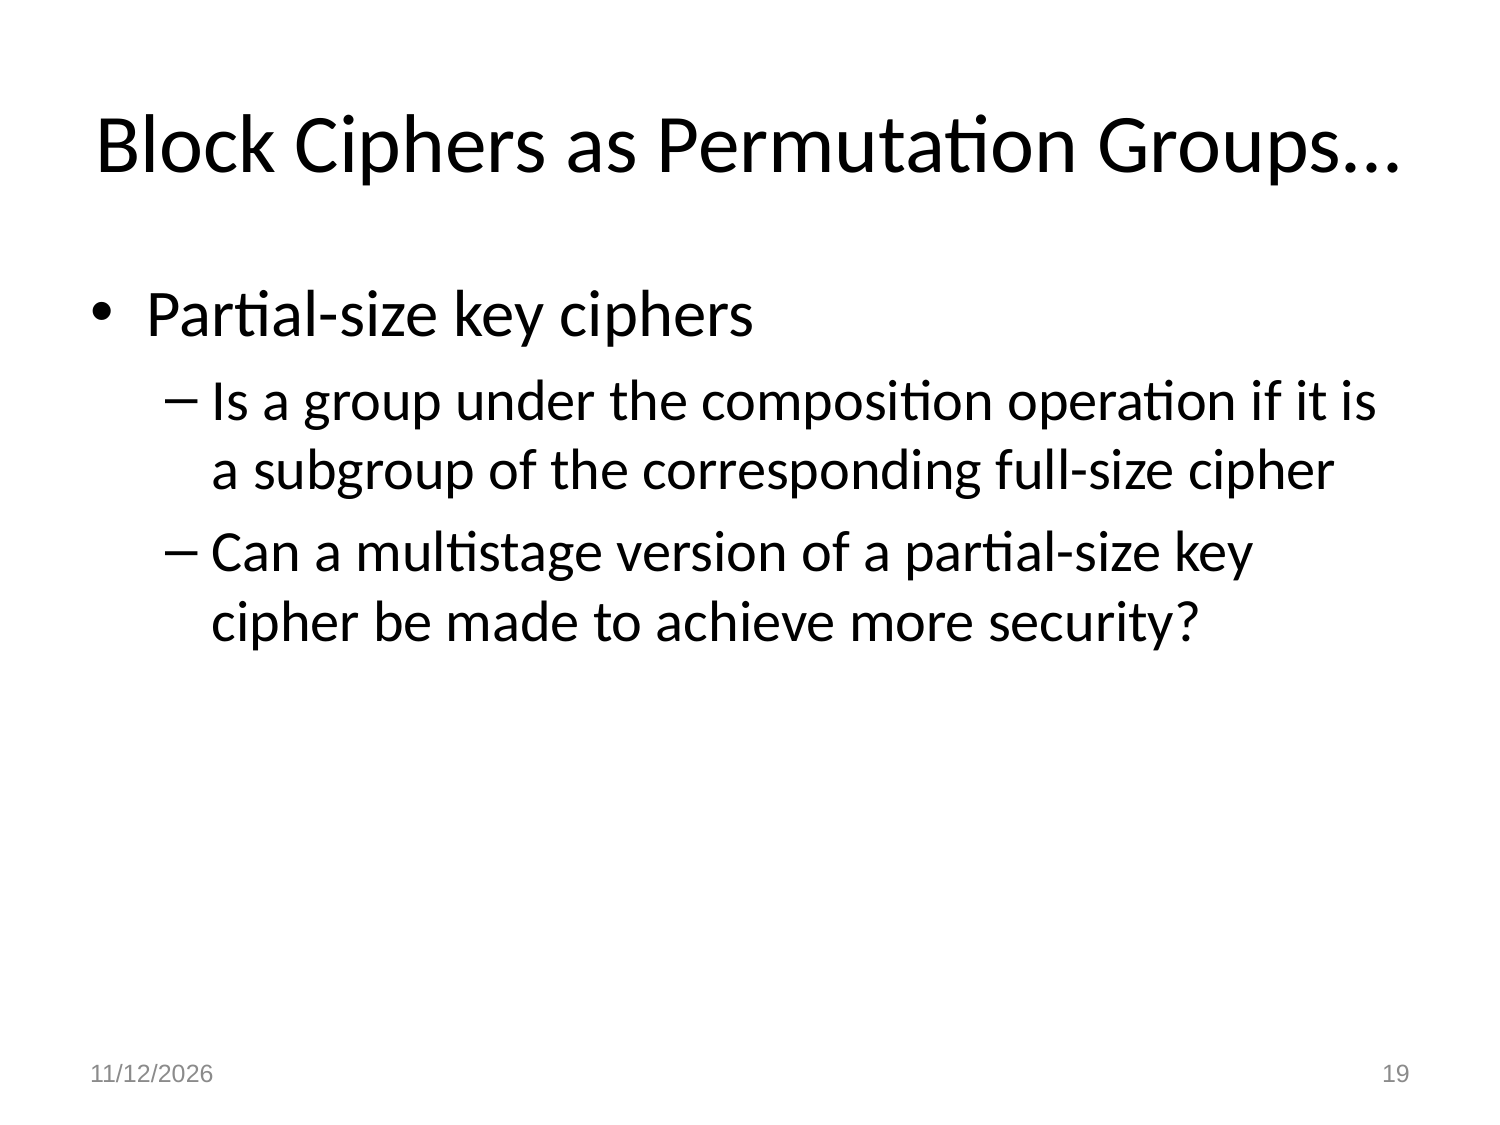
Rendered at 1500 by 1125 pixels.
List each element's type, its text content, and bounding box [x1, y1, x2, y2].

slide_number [75, 1042, 425, 1103]
title Block Ciphers as Permutation Groups... [75, 45, 1425, 233]
slide_number 19 [1074, 1042, 1425, 1103]
list Partial-size key ciphers Is a group under the composition operation if it is a subgroup of the corresponding full-size cipher Can a multistage version of a partial-size key cipher be made to achieve more security? [75, 262, 1425, 1005]
